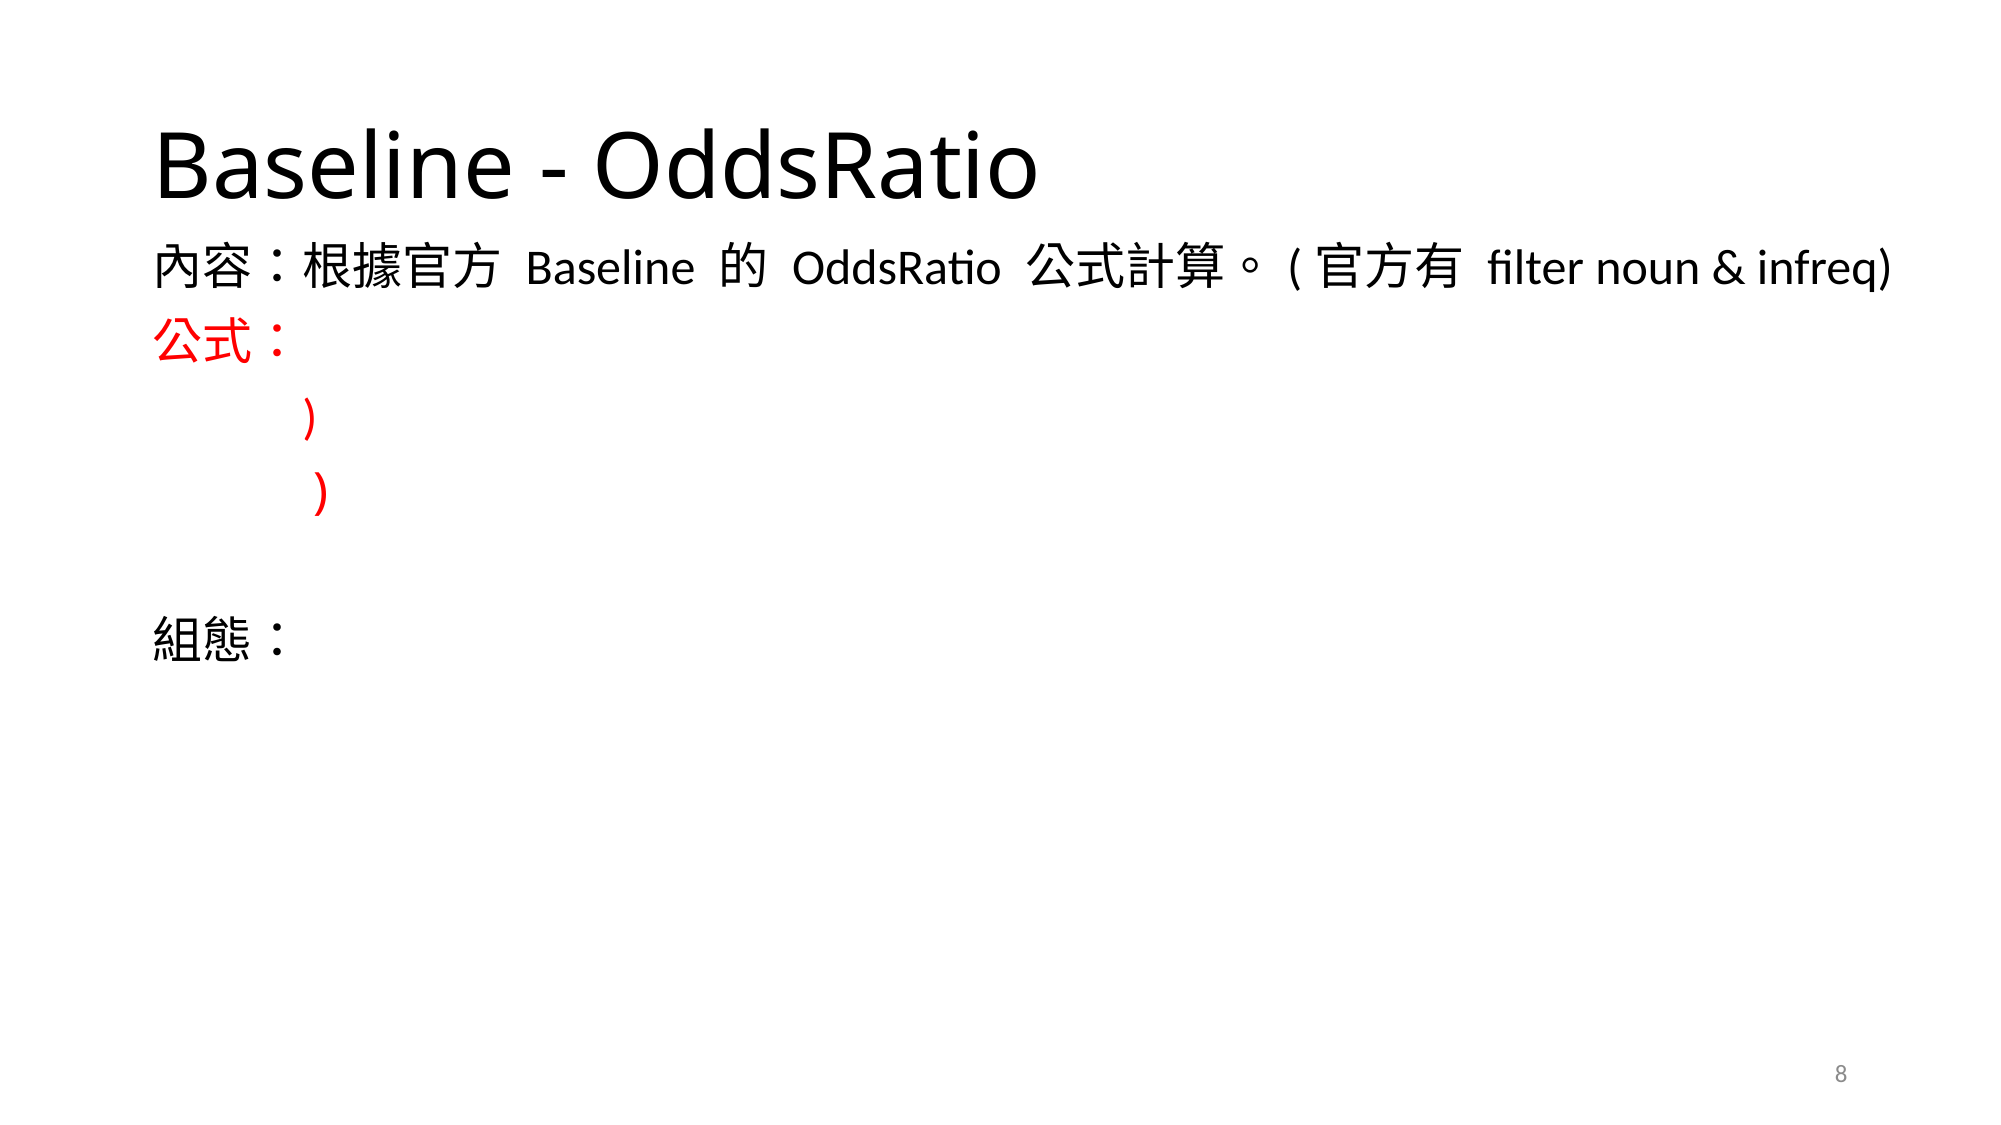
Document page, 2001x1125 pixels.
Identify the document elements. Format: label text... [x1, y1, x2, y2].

title Baseline - OddsRatio [137, 59, 1863, 278]
slide_number 8 [1412, 1042, 1863, 1103]
